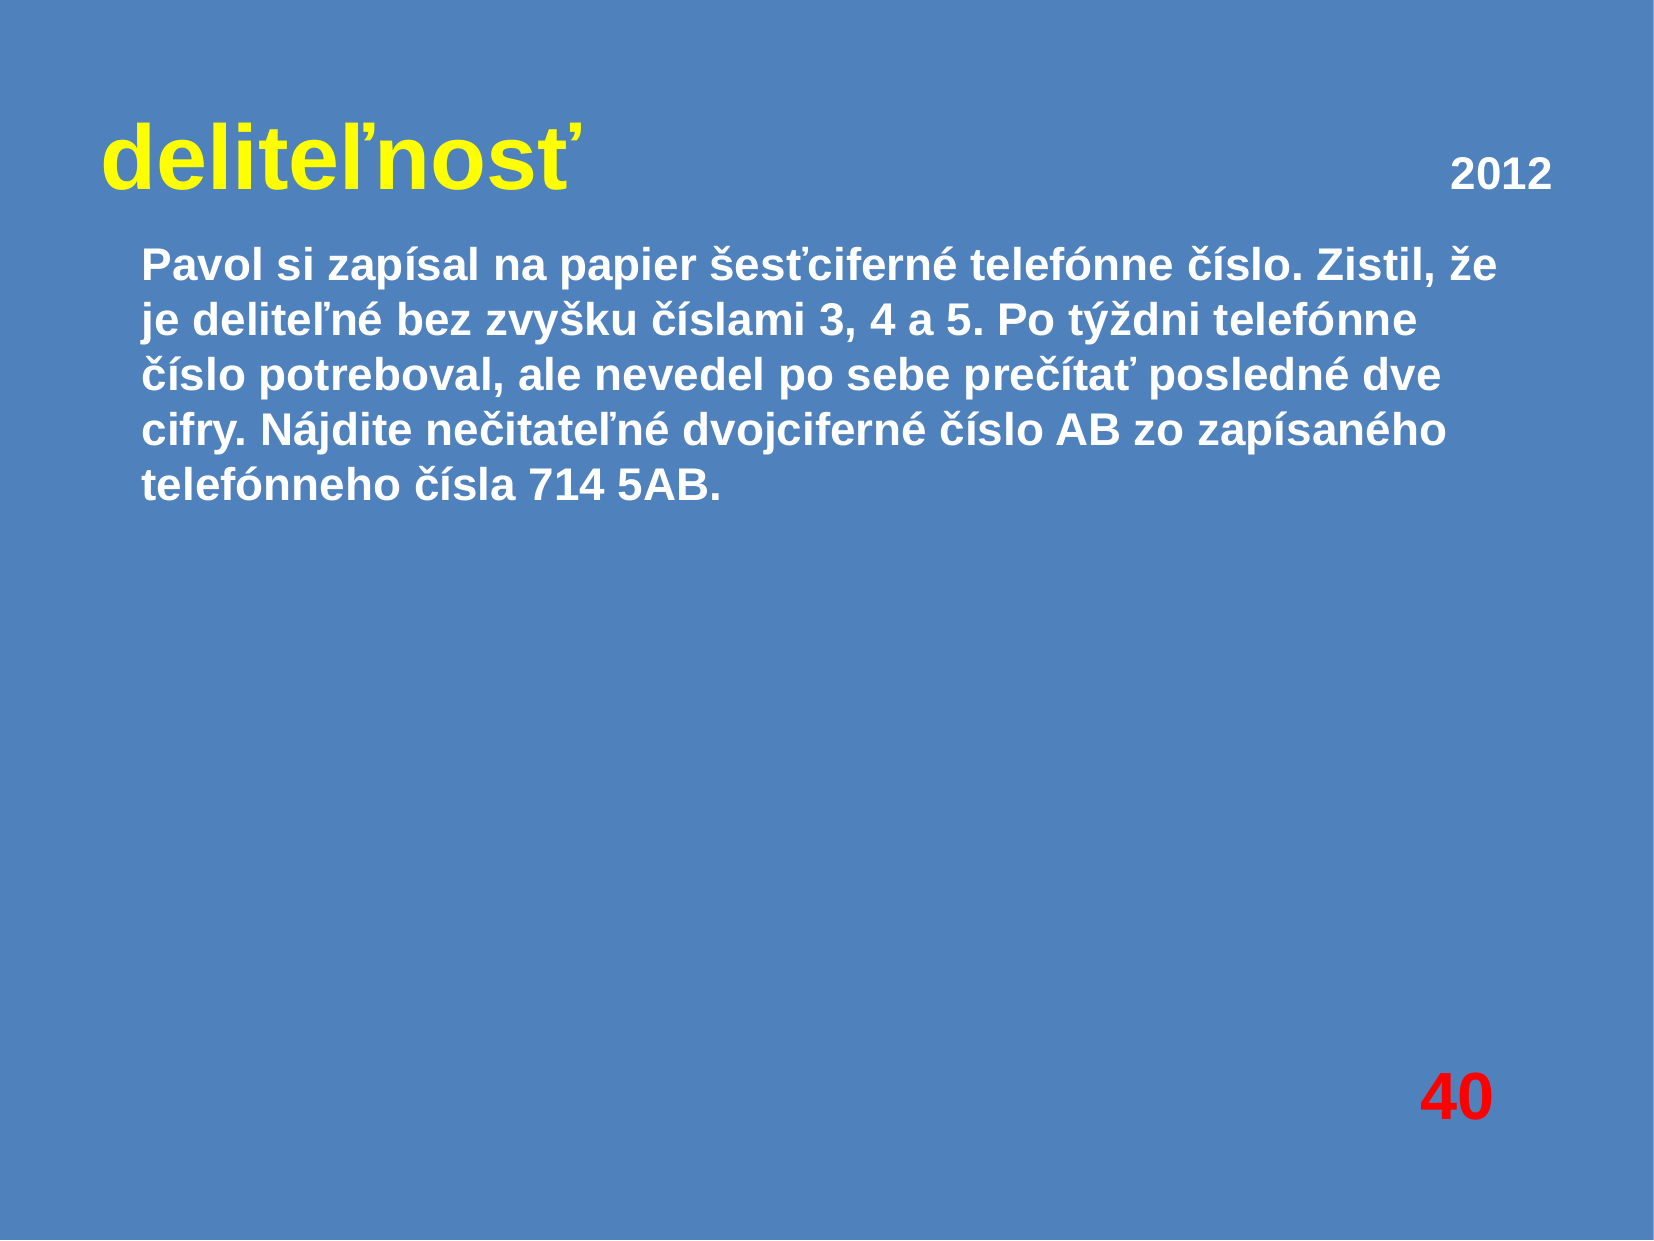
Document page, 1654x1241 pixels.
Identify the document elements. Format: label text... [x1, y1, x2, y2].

text_box 40 [1405, 1045, 1511, 1140]
title deliteľnosť 2012 [82, 49, 1571, 257]
text_box Pavol si zapísal na papier šesťciferné telefónne číslo. Zistil, že je deliteľné bez zvyšku číslami 3, 4 a 5. Po týždni telefónne číslo potreboval, ale nevedel po sebe prečítať posledné dve cifry. Nájdite nečitateľné dvojciferné číslo AB zo zapísaného telefónneho čísla 714 5AB. [141, 194, 1536, 550]
